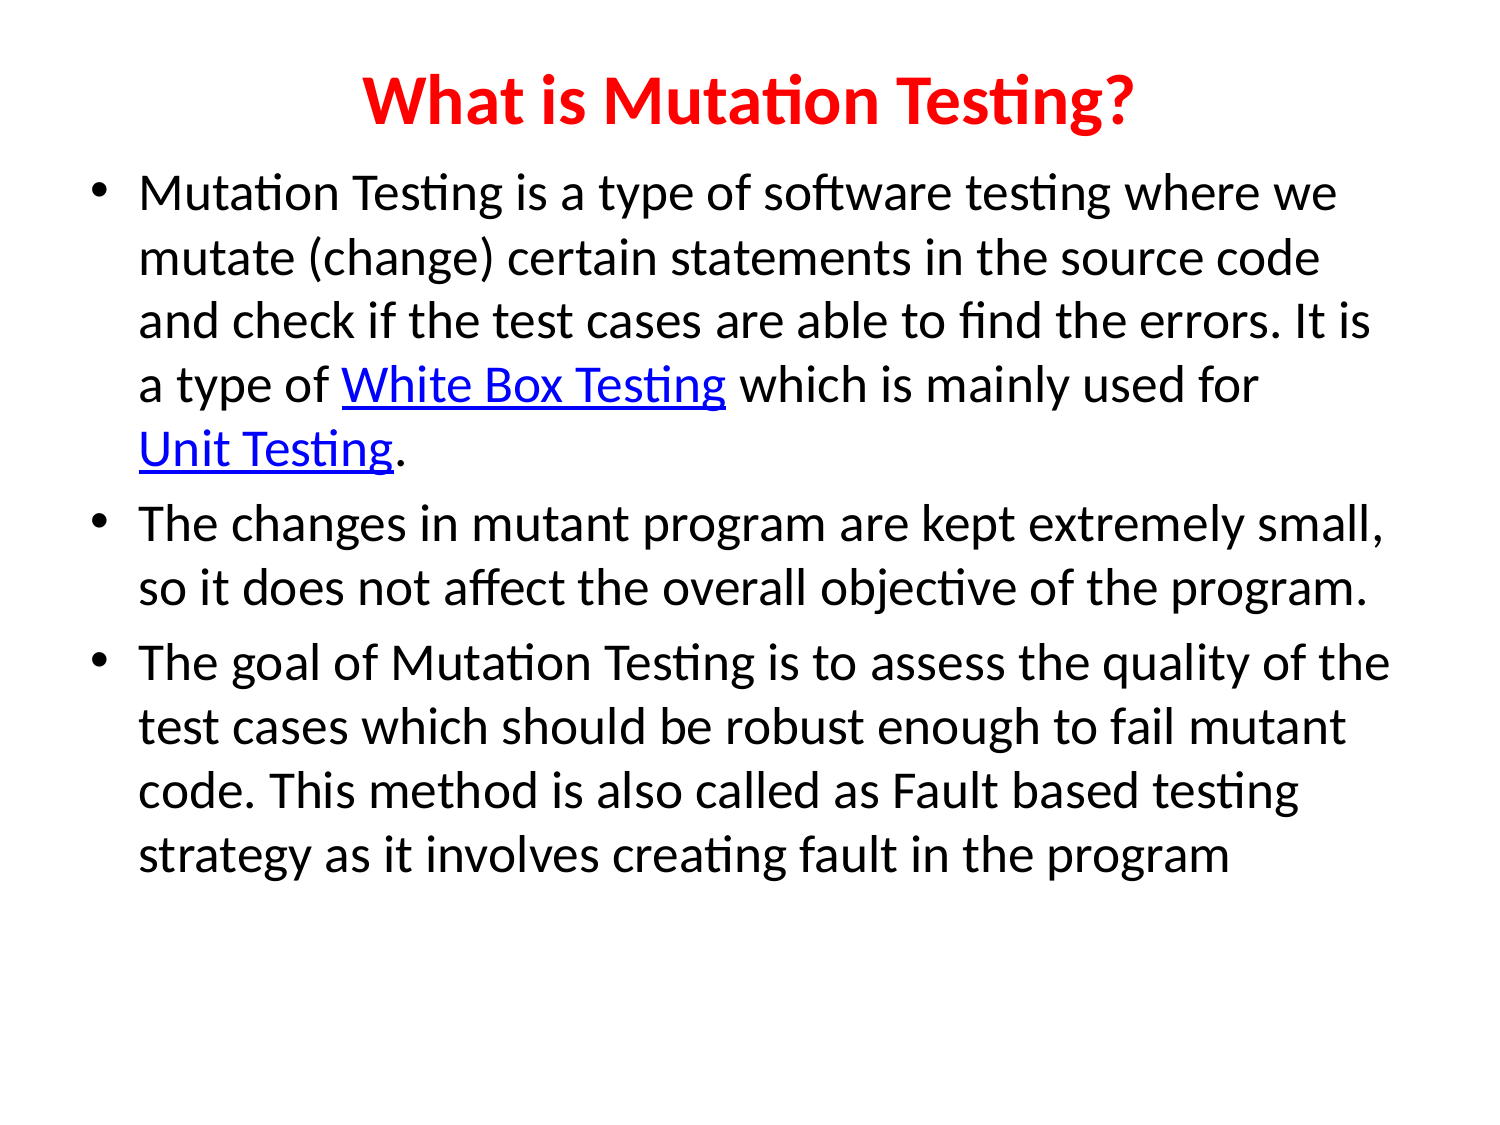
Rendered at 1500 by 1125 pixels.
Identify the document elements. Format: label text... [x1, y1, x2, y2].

title What is Mutation Testing? [75, 45, 1425, 149]
list Mutation Testing is a type of software testing where we mutate (change) certain statements in the source code and check if the test cases are able to find the errors. It is a type of White Box Testing which is mainly used for Unit Testing. The changes in mutant program are kept extremely small, so it does not affect the overall objective of the program. The goal of Mutation Testing is to assess the quality of the test cases which should be robust enough to fail mutant code. This method is also called as Fault based testing strategy as it involves creating fault in the program [75, 149, 1425, 1005]
